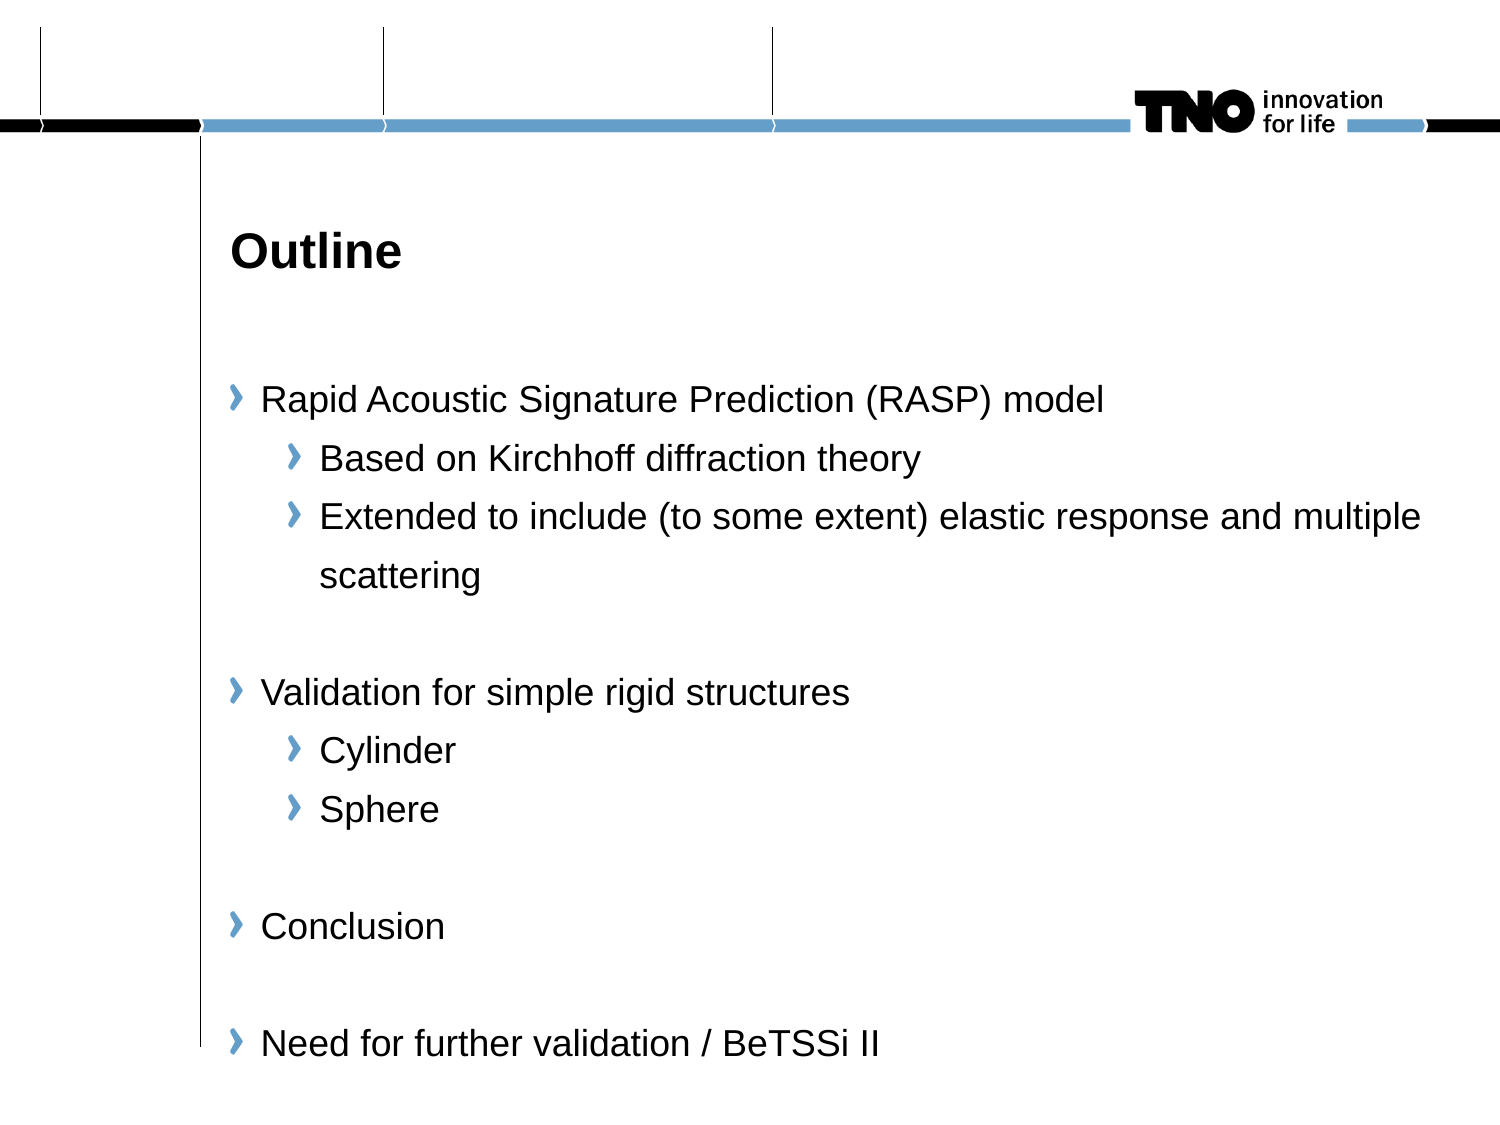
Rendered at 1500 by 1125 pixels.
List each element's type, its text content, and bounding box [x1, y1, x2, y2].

picture [288, 794, 301, 821]
picture [230, 911, 243, 938]
picture [288, 735, 301, 762]
picture [230, 1028, 243, 1055]
picture [230, 384, 243, 411]
picture [288, 501, 301, 528]
title Outline [230, 220, 1424, 339]
picture [230, 677, 243, 704]
picture [0, 26, 1500, 133]
text_box Rapid Acoustic Signature Prediction (RASP) model Based on Kirchhoff diffraction theory Extended to include (to some extent) elastic response and multiple scattering Validation for simple rigid structures Cylinder Sphere Conclusion Need for further validation / BeTSSi II [230, 361, 1459, 1048]
picture [288, 443, 301, 470]
